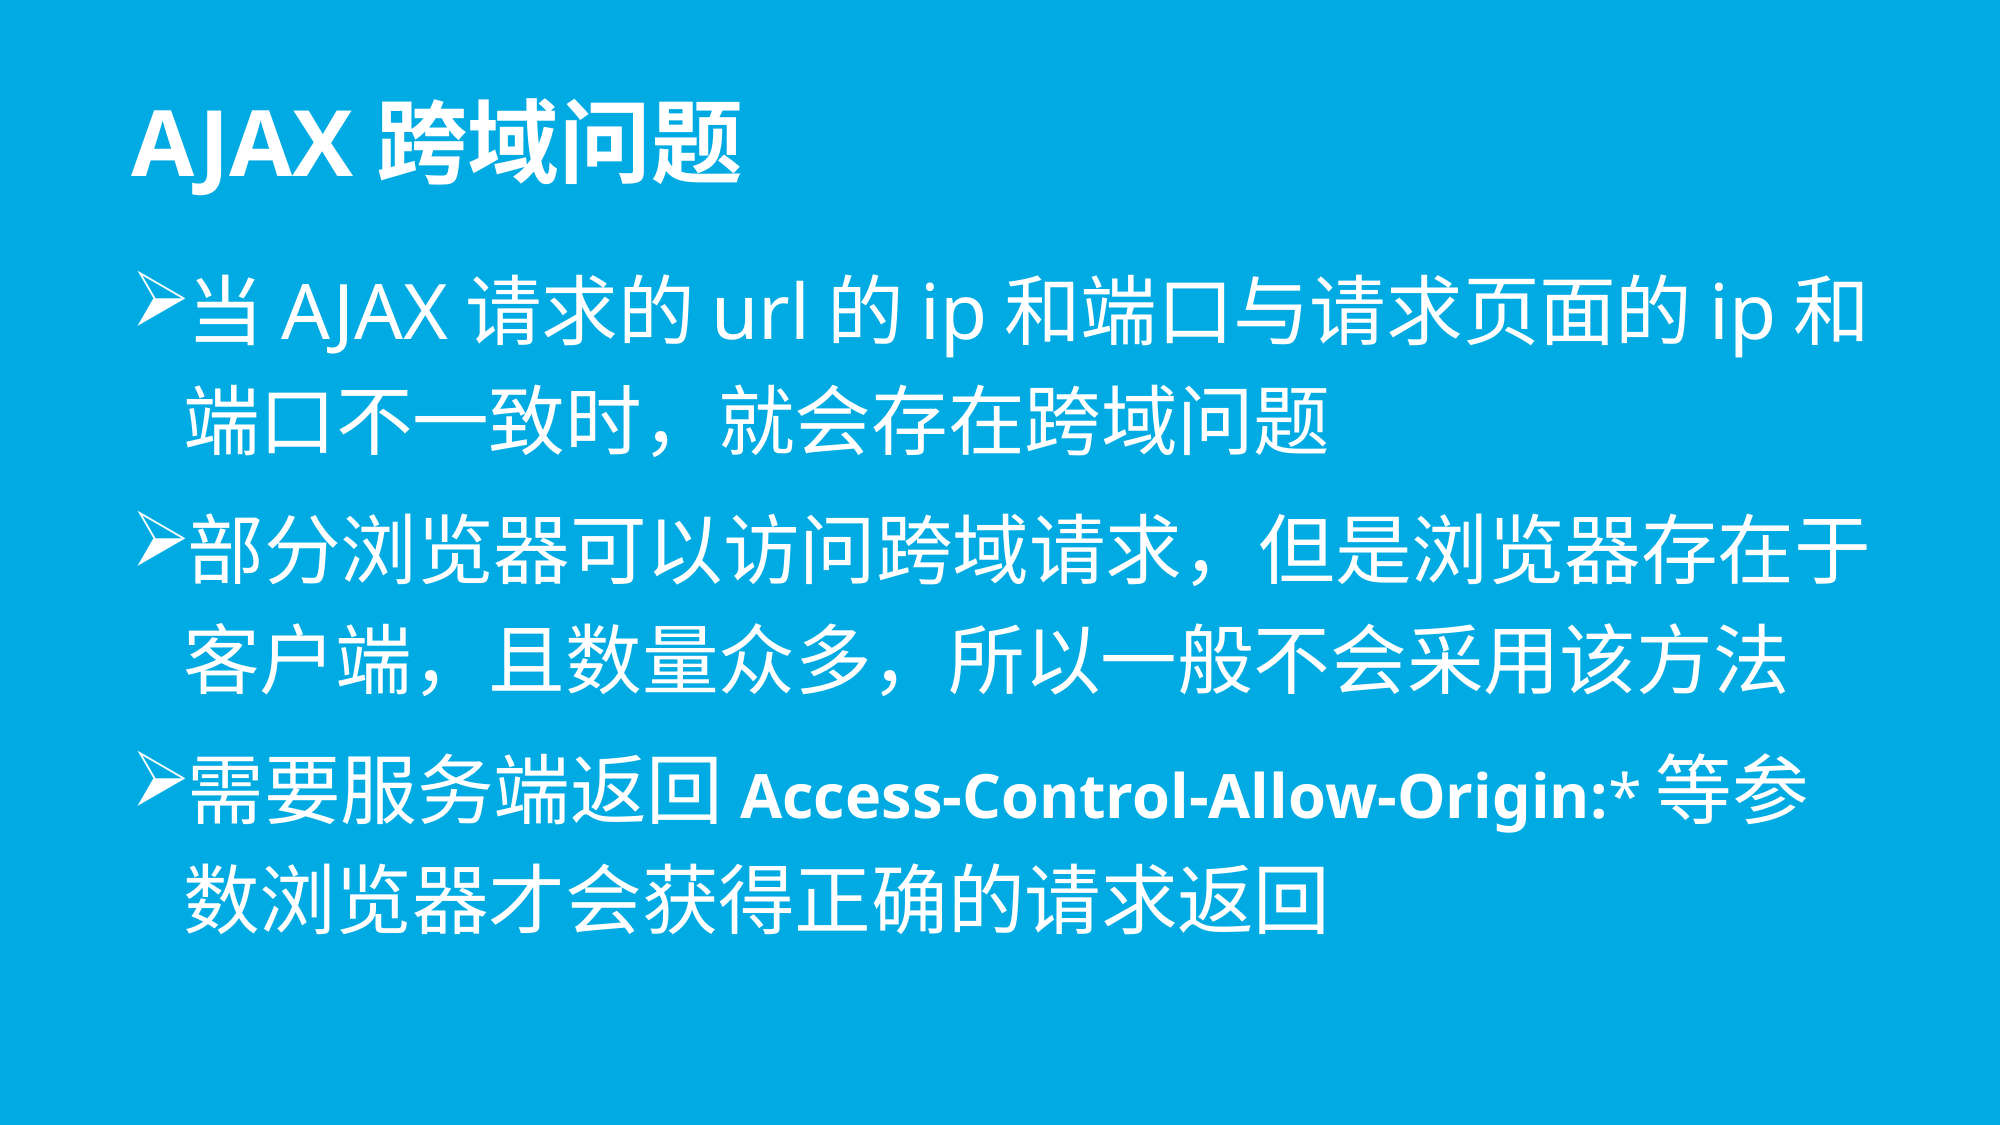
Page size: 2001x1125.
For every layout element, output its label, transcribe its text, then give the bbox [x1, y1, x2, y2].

subtitle 当AJAX请求的url的ip和端口与请求页面的ip和端口不一致时，就会存在跨域问题 部分浏览器可以访问跨域请求，但是浏览器存在于客户端，且数量众多，所以一般不会采用该方法 需要服务端返回Access-Control-Allow-Origin:*等参数浏览器才会获得正确的请求返回 [116, 236, 1892, 1065]
title AJAX跨域问题 [116, 67, 1892, 205]
